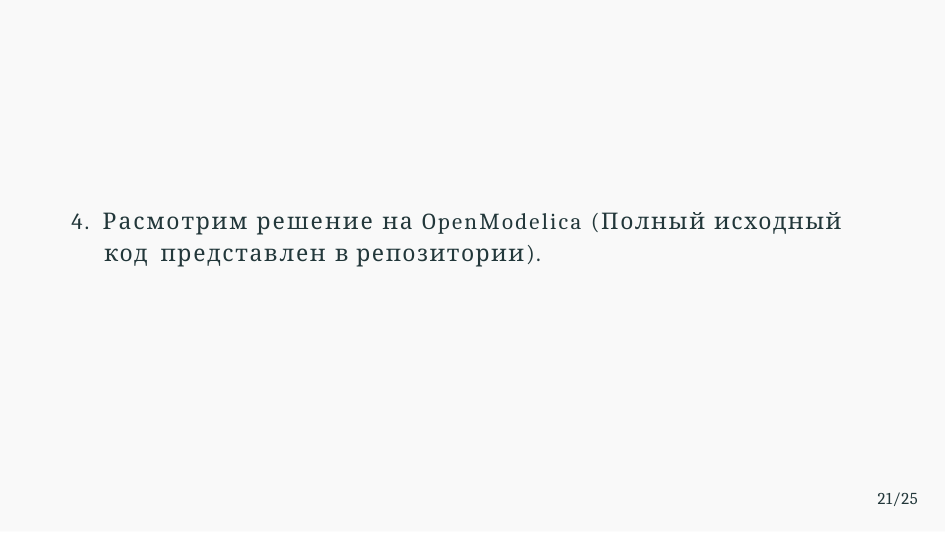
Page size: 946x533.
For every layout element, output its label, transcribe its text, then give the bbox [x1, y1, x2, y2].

slide_number 21/25 [871, 486, 934, 533]
text_box 4. Расмотрим решение на OpenModelica (Полный исходный код представлен в репозитории). [69, 199, 849, 267]
